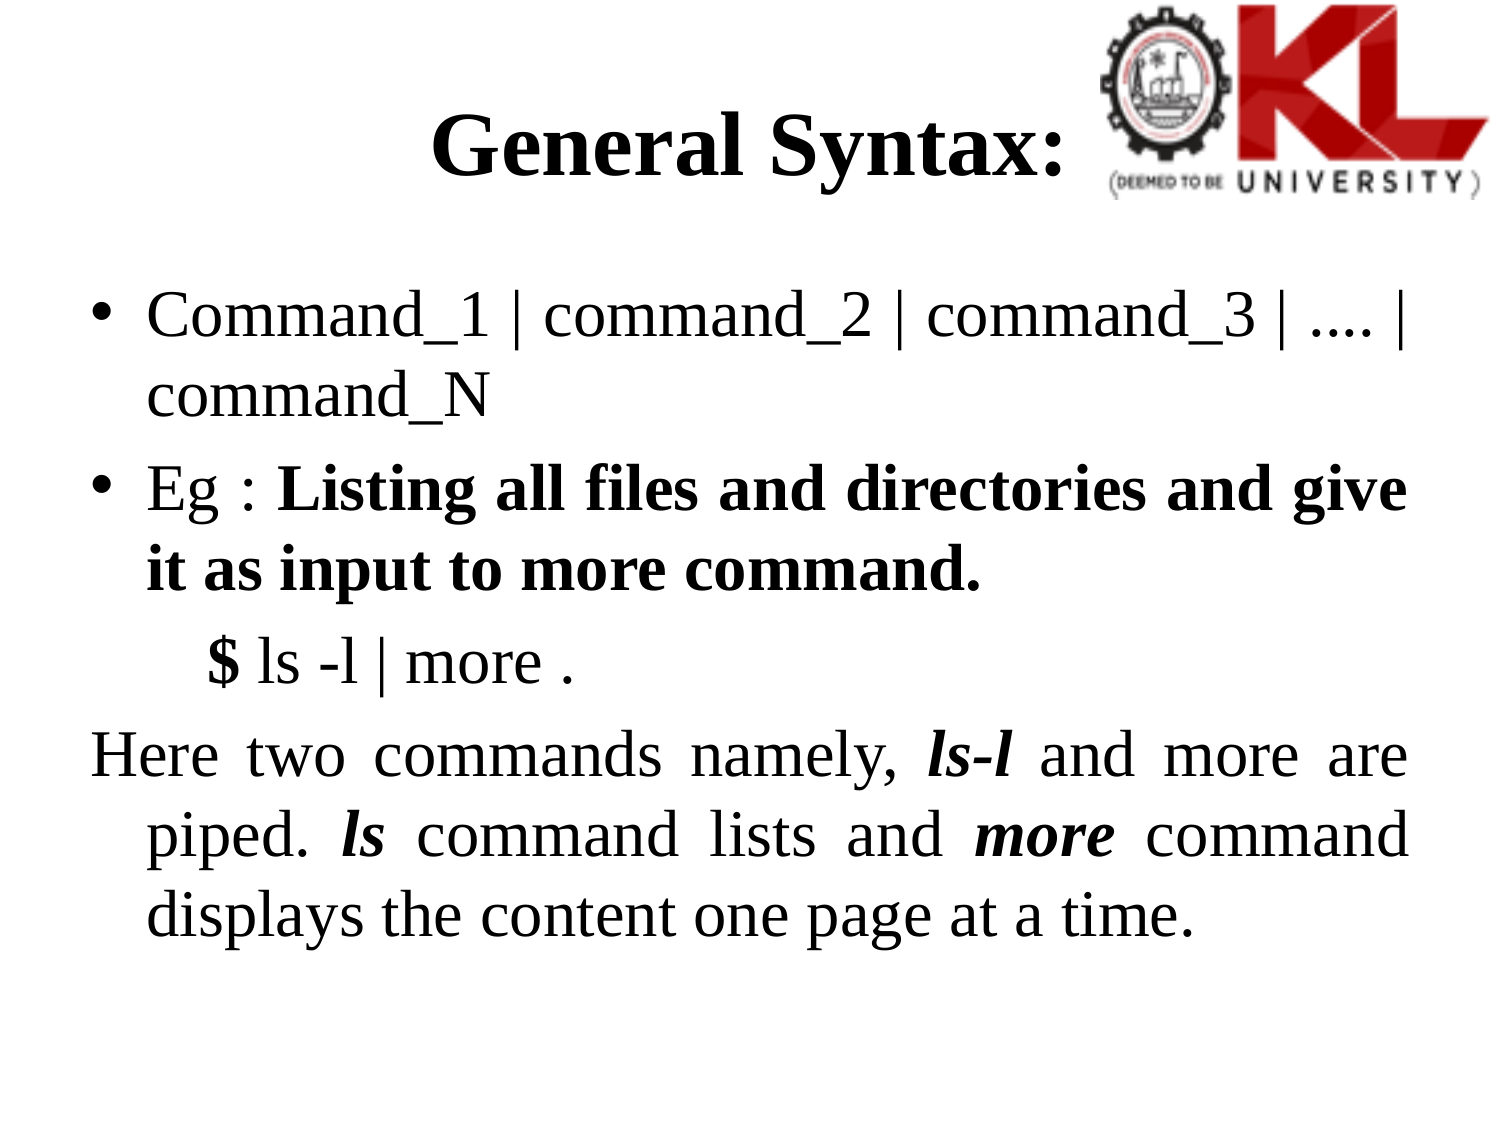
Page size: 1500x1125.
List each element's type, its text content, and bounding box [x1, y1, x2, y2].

list Command_1 | command_2 | command_3 | .... | command_N Eg : Listing all files and directories and give it as input to more command. $ ls -l | more . Here two commands namely, ls-l and more are piped. ls command lists and more command displays the content one page at a time. [75, 262, 1425, 1005]
picture [1099, 0, 1500, 201]
title General Syntax: [75, 45, 1425, 233]
